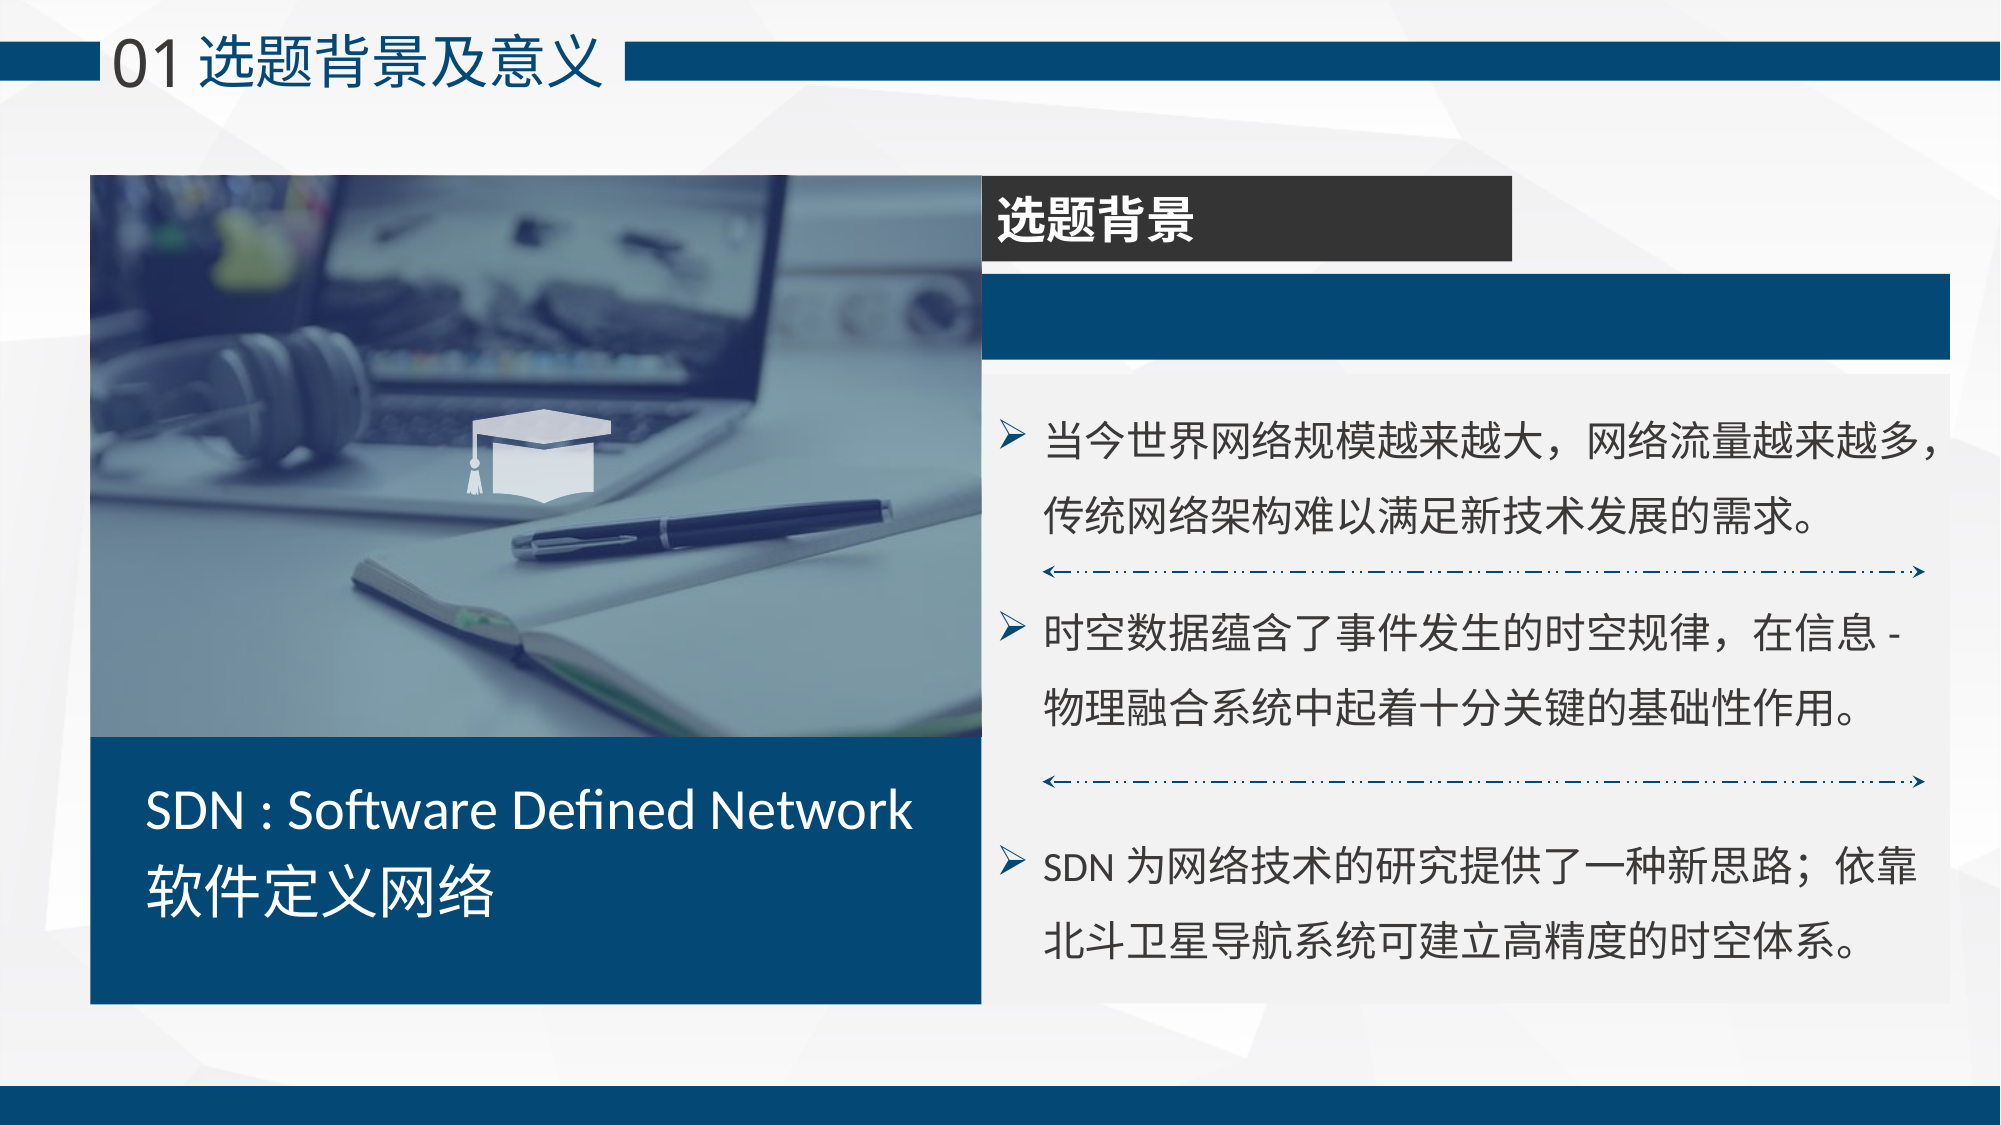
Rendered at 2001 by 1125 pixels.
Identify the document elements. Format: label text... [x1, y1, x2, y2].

picture [0, 0, 2001, 1125]
text_box 当今世界网络规模越来越大，网络流量越来越多，传统网络架构难以满足新技术发展的需求。 时空数据蕴含了事件发生的时空规律，在信息-物理融合系统中起着十分关键的基础性作用。 SDN为网络技术的研究提供了一种新思路；依靠北斗卫星导航系统可建立高精度的时空体系。 [981, 382, 1950, 1060]
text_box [90, 175, 982, 737]
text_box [90, 13, 672, 110]
text_box [0, 1085, 1713, 1125]
text_box [0, 41, 90, 82]
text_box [982, 273, 2000, 360]
text_box [672, 41, 2000, 82]
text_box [982, 175, 1513, 262]
text_box [1713, 1085, 2000, 1125]
text_box [982, 373, 1951, 1004]
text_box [90, 735, 1009, 1005]
